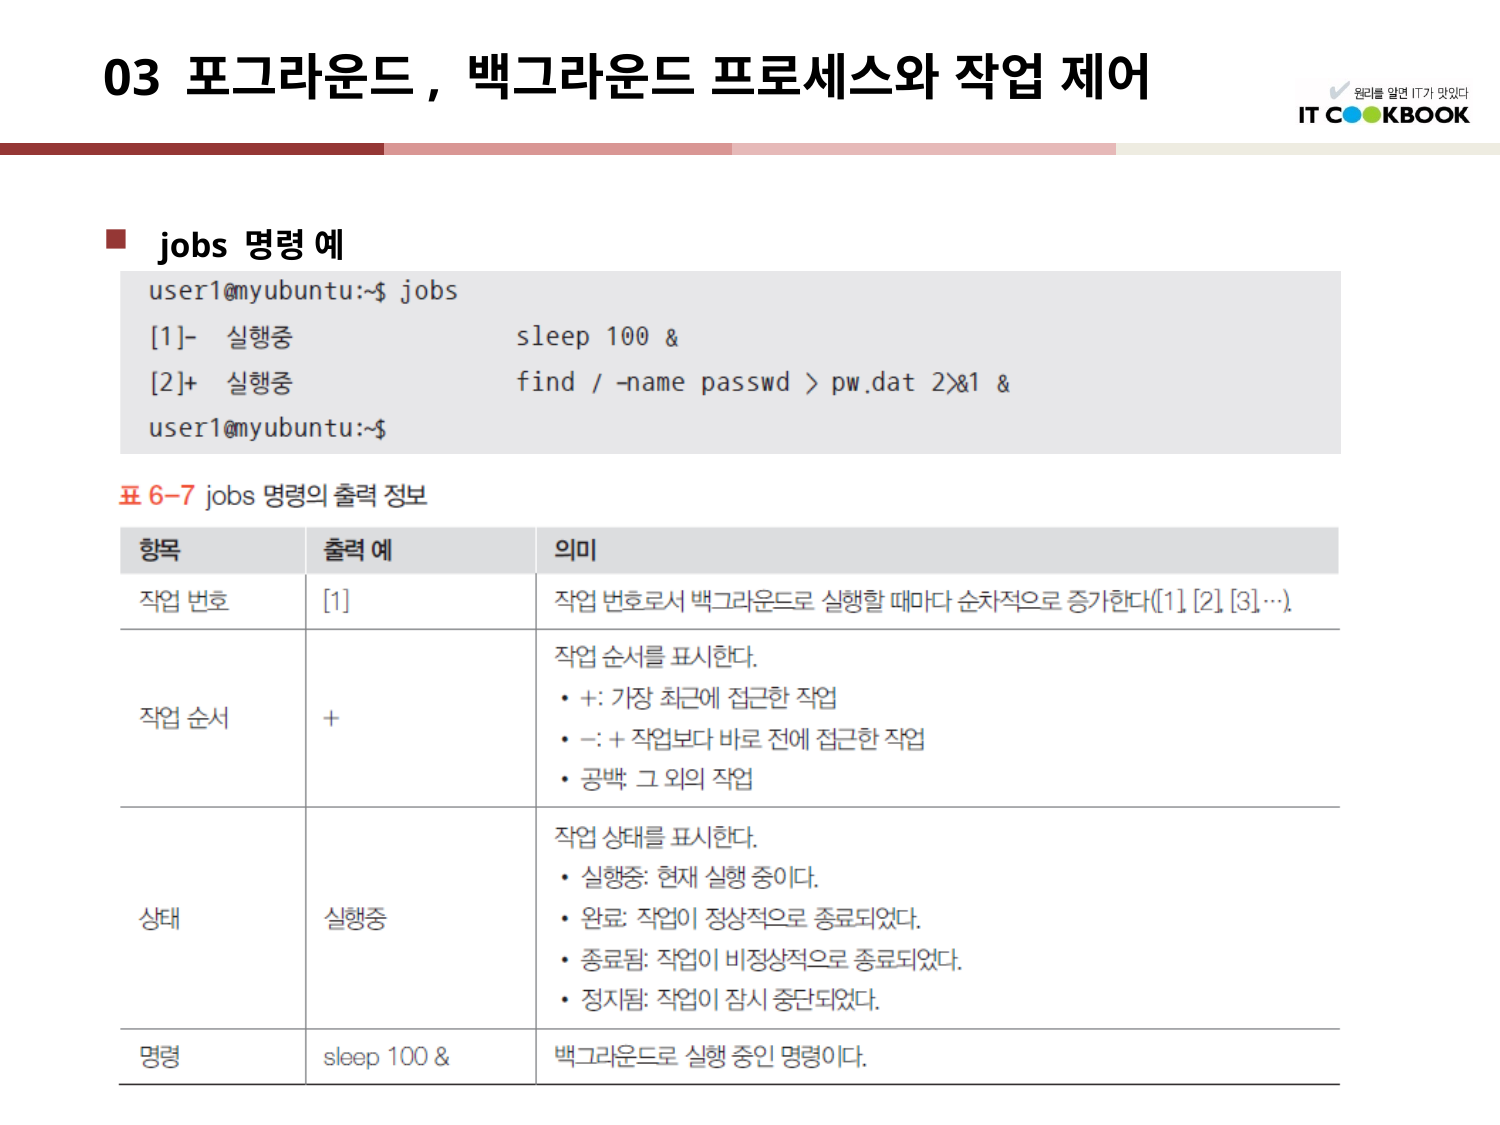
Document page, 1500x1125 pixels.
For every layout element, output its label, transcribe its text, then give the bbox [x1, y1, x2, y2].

picture [112, 478, 1344, 1091]
picture [1295, 78, 1473, 125]
list jobs 명령 예 [88, 196, 1436, 1083]
picture [118, 271, 1341, 454]
title 03 포그라운드, 백그라운드 프로세스와 작업 제어 [88, 30, 1330, 121]
